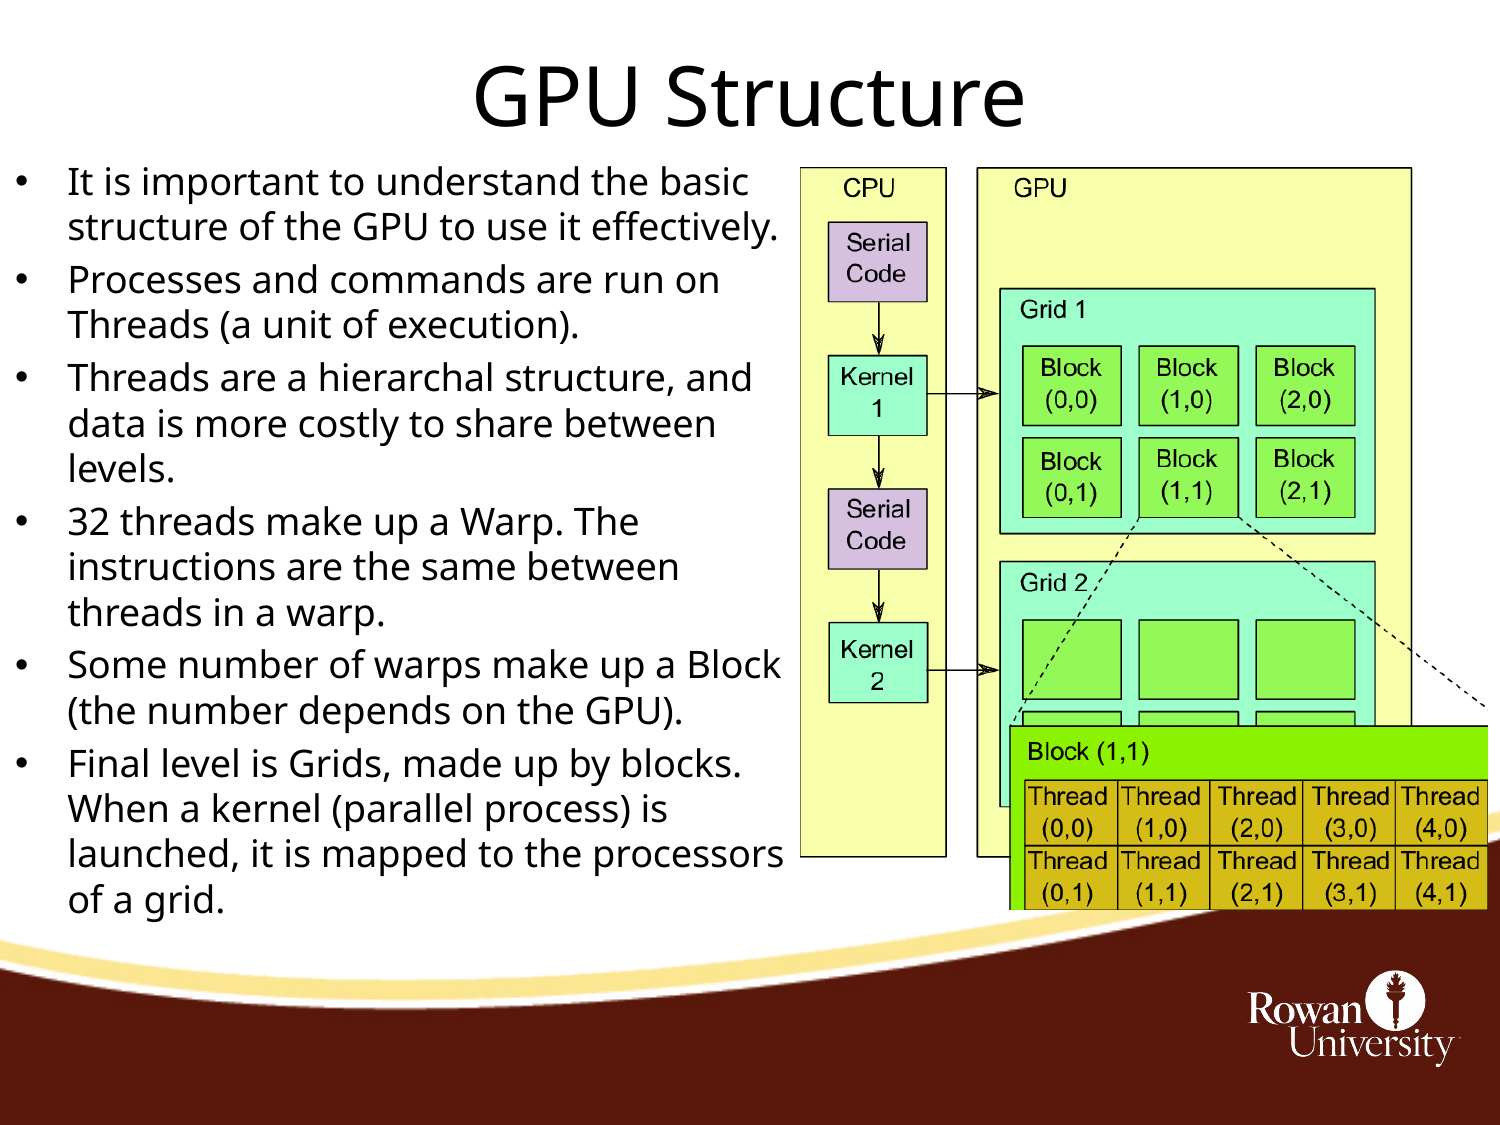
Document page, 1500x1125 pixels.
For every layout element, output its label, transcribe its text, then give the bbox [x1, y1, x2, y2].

picture [0, 167, 1500, 1125]
text_box It is important to understand the basic structure of the GPU to use it effectively. Processes and commands are run on Threads (a unit of execution). Threads are a hierarchal structure, and data is more costly to share between levels. 32 threads make up a Warp. The instructions are the same between threads in a warp. Some number of warps make up a Block (the number depends on the GPU). Final level is Grids, made up by blocks. When a kernel (parallel process) is launched, it is mapped to the processors of a grid. [0, 149, 800, 956]
text_box GPU Structure [203, 0, 1297, 165]
